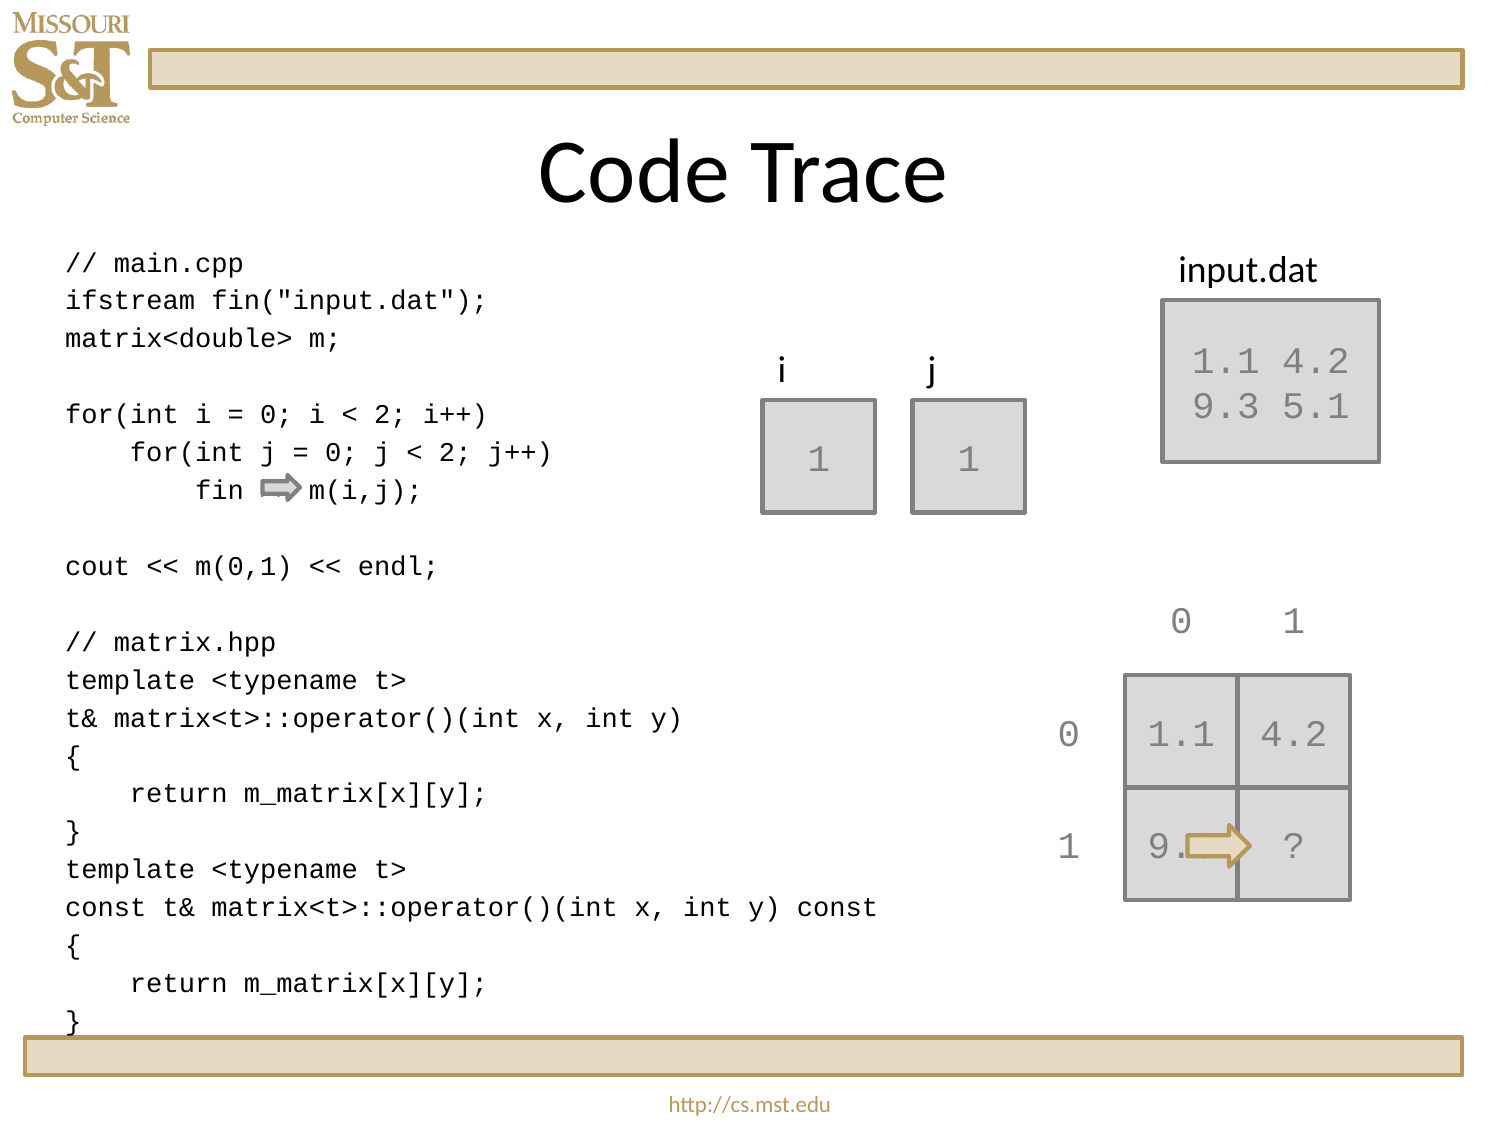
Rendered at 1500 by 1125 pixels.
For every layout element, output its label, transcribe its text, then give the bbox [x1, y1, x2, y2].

text_box 1 [1010, 785, 1127, 902]
text_box j [912, 337, 952, 398]
text_box 0 [1010, 673, 1127, 785]
text_box 4.2 [1240, 677, 1352, 785]
text_box [260, 473, 303, 502]
text_box 0 [1123, 560, 1235, 677]
title Code Trace [24, 99, 1463, 233]
text_box 1 [760, 398, 877, 515]
text_box input.dat [1163, 237, 1333, 298]
text_box [1185, 823, 1252, 869]
text_box 1 [910, 398, 1027, 515]
text_box 1.1 [1127, 677, 1240, 785]
text_box i [762, 337, 802, 398]
text_box ? [1240, 785, 1352, 902]
text_box 9.3 [1127, 785, 1240, 902]
picture [12, 12, 130, 126]
text_box 1 [1235, 560, 1352, 677]
text_box // main.cpp ifstream fin("input.dat"); matrix<double> m; for(int i = 0; i < 2; i++) for(int j = 0; j < 2; j++) fin >> m(i,j); cout << m(0,1) << endl; // matrix.hpp template <typename t> t& matrix<t>::operator()(int x, int y) { return m_matrix[x][y]; } template <typename t> const t& matrix<t>::operator()(int x, int y) const { return m_matrix[x][y]; } [50, 237, 1450, 1038]
text_box 1.1 4.2 9.3 5.1 [1160, 298, 1381, 464]
